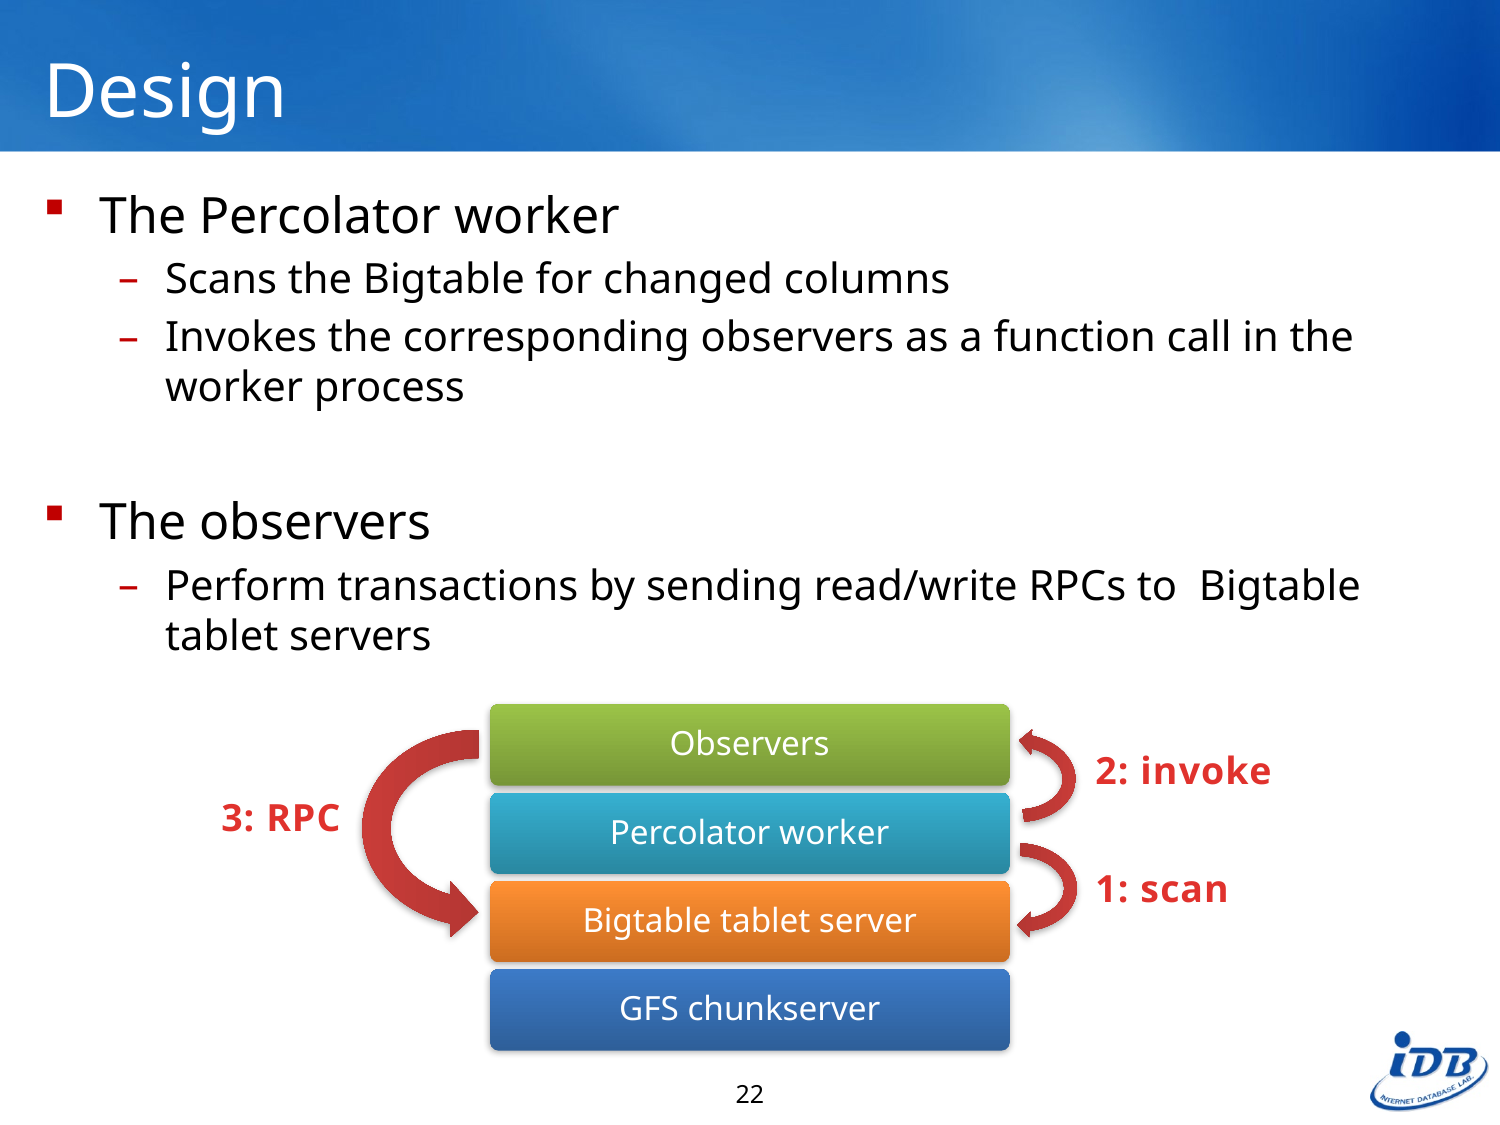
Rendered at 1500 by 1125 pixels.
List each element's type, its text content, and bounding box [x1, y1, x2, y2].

text_box 2: invoke [1080, 739, 1294, 800]
title Design [28, 23, 1472, 153]
text_box 3: RPC [206, 786, 372, 847]
list The Percolator worker Scans the Bigtable for changed columns Invokes the corresponding observers as a function call in the worker process The observers Perform transactions by sending read/write RPCs to Bigtable tablet servers [28, 175, 1472, 1067]
text_box [1018, 729, 1076, 822]
slide_number 22 [697, 1078, 803, 1114]
text_box 1: scan [1080, 857, 1258, 918]
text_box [489, 703, 1011, 1051]
picture [0, 0, 1500, 1125]
text_box [1017, 843, 1077, 938]
text_box [364, 729, 479, 938]
